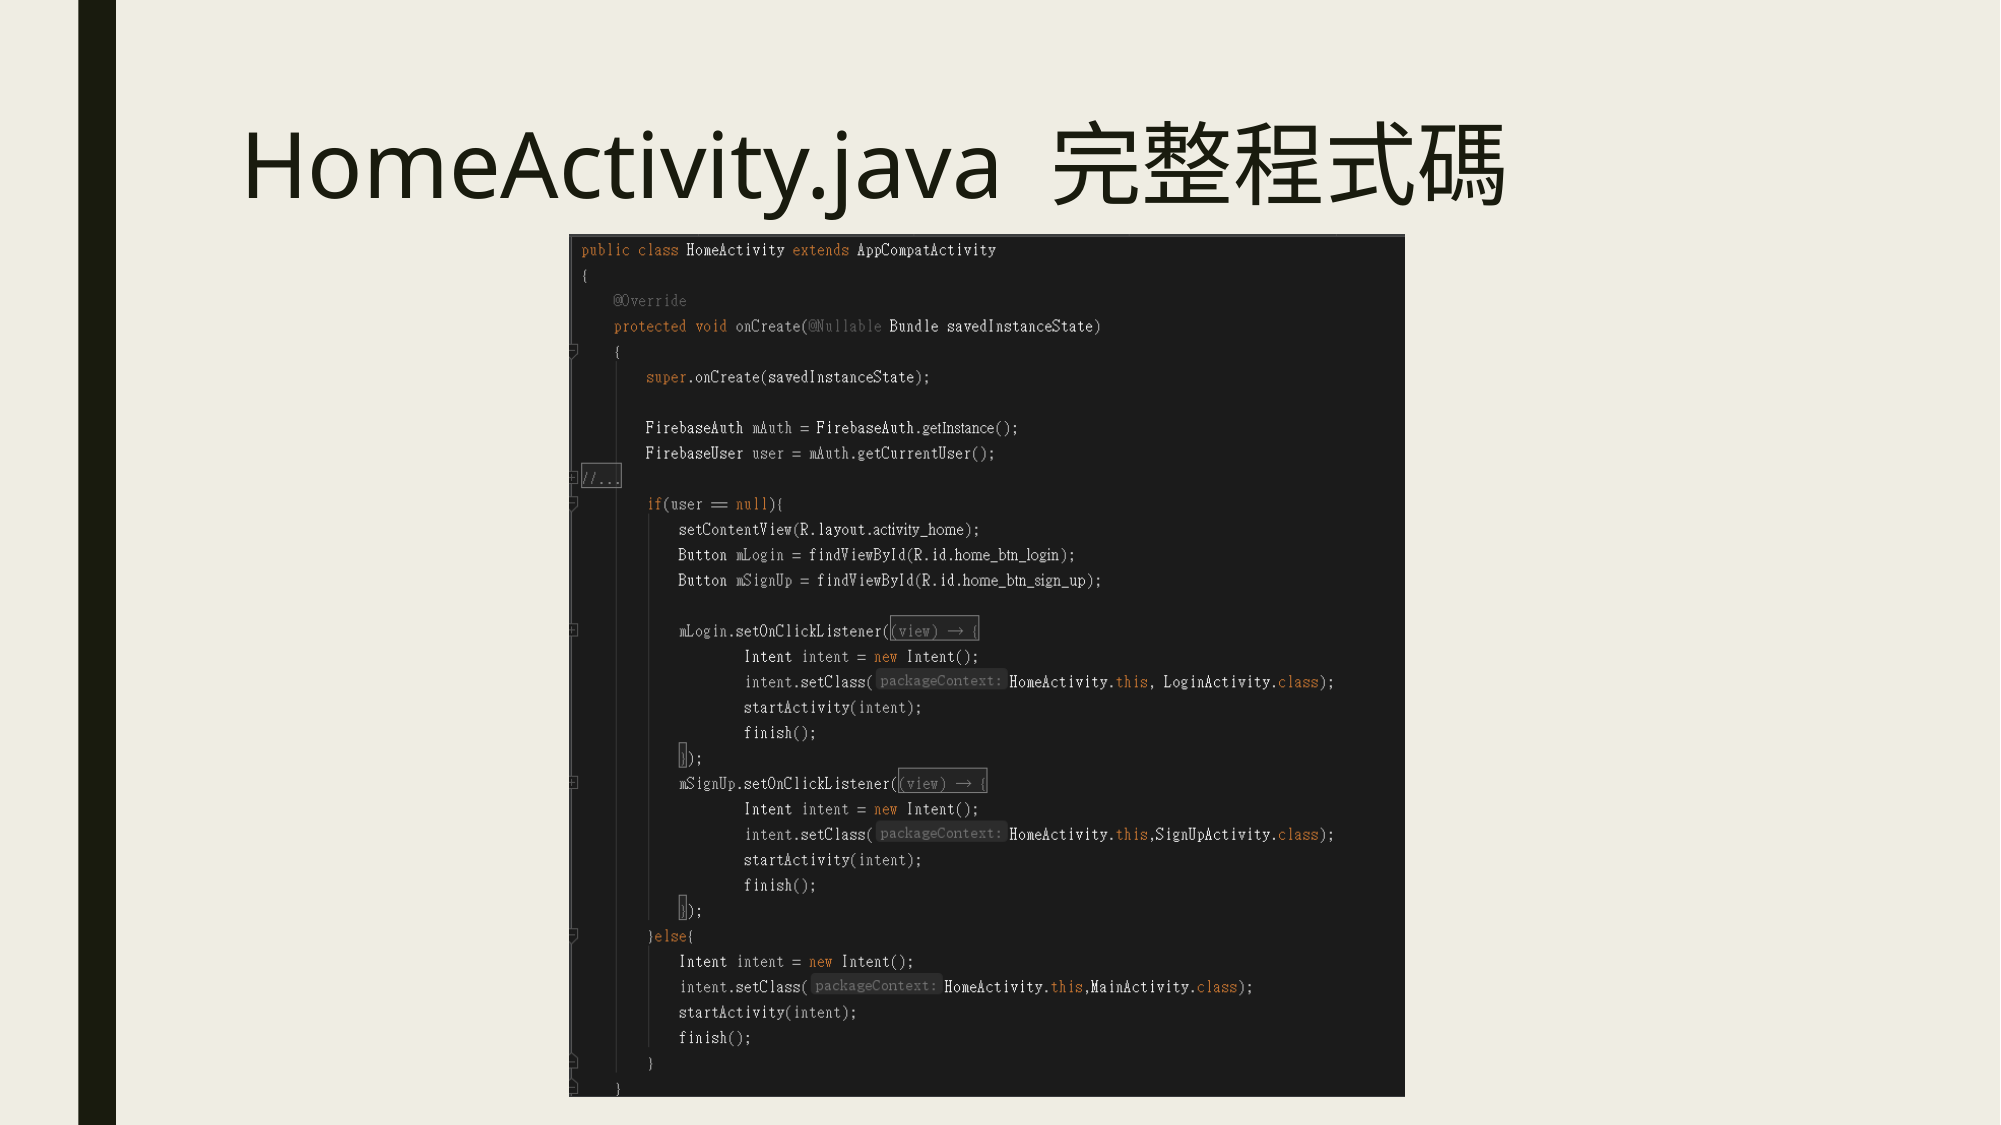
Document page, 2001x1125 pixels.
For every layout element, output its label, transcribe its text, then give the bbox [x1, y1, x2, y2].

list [569, 234, 1405, 1097]
title HomeActivity.java 完整程式碼 [225, 112, 1800, 357]
